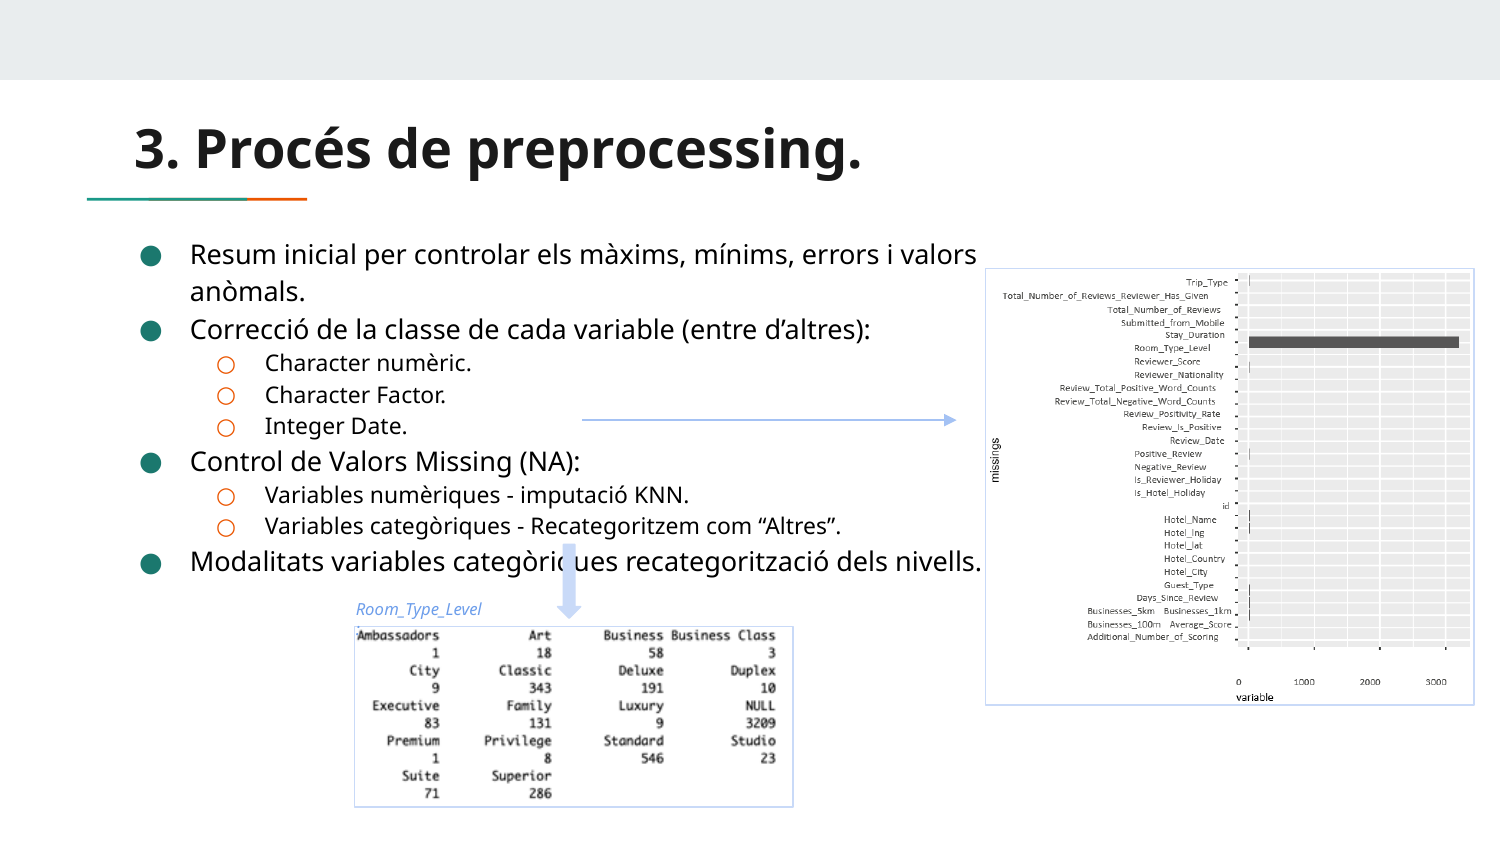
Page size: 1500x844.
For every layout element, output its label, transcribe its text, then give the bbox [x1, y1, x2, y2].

text_box Room_Type_Level: [340, 583, 500, 633]
list Resum inicial per controlar els màxims, mínims, errors i valors anòmals. Correcció de la classe de cada variable (entre d’altres): Character numèric. Character Factor. Integer Date. Control de Valors Missing (NA): Variables numèriques - imputació KNN. Variables categòriques - Recategoritzem com “Altres”. Modalitats variables categòriques recategorització dels nivells. [100, 217, 1048, 559]
text_box [557, 544, 581, 619]
picture [986, 269, 1474, 705]
picture [355, 626, 793, 807]
title 3. Procés de preprocessing. [119, 98, 1381, 187]
